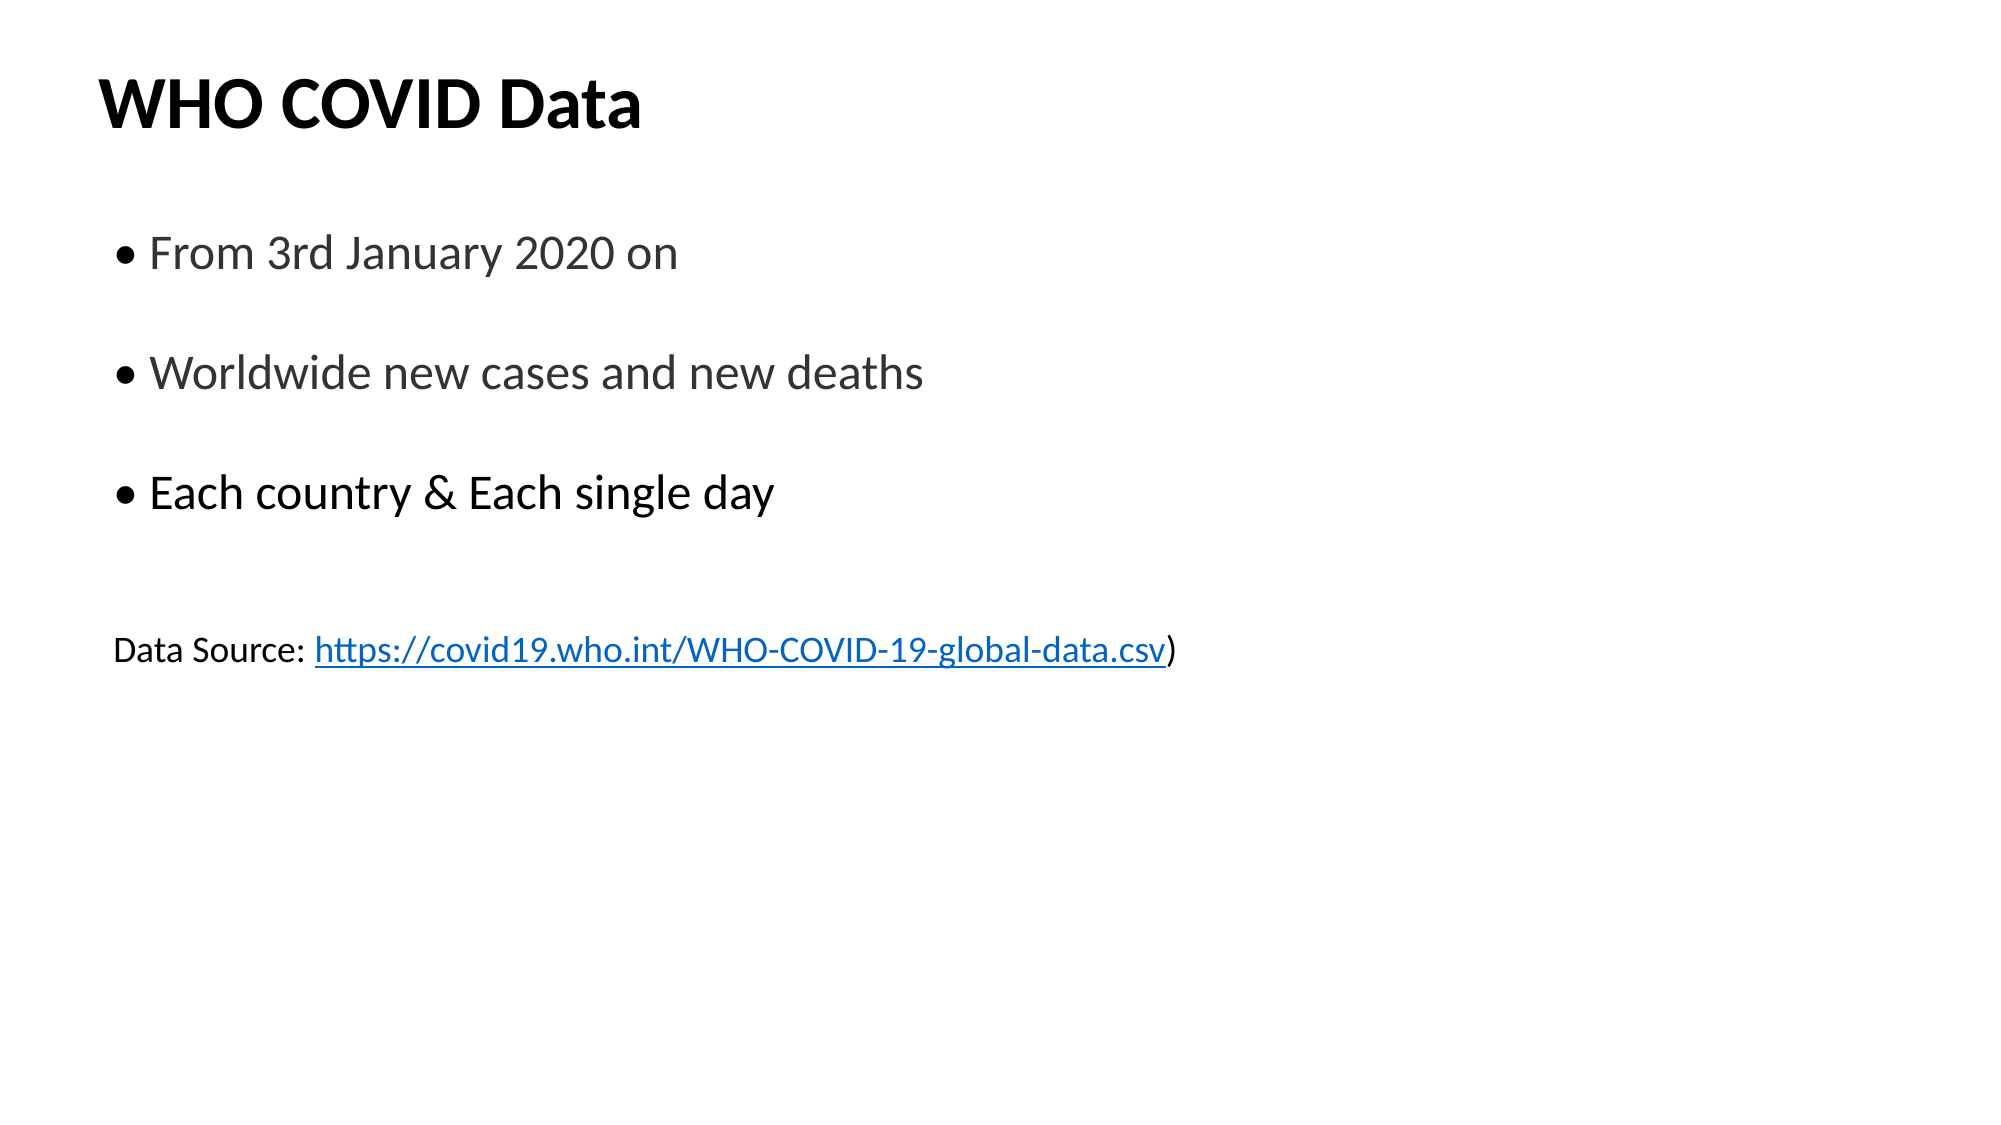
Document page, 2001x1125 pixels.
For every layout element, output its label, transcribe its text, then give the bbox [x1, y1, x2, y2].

subtitle WHO COVID Data [83, 56, 1584, 144]
text_box Data Source: https://covid19.who.int/WHO-COVID-19-global-data.csv) [98, 618, 1410, 678]
text_box • From 3rd January 2020 on • Worldwide new cases and new deaths • Each country & Each single day [98, 212, 1926, 528]
